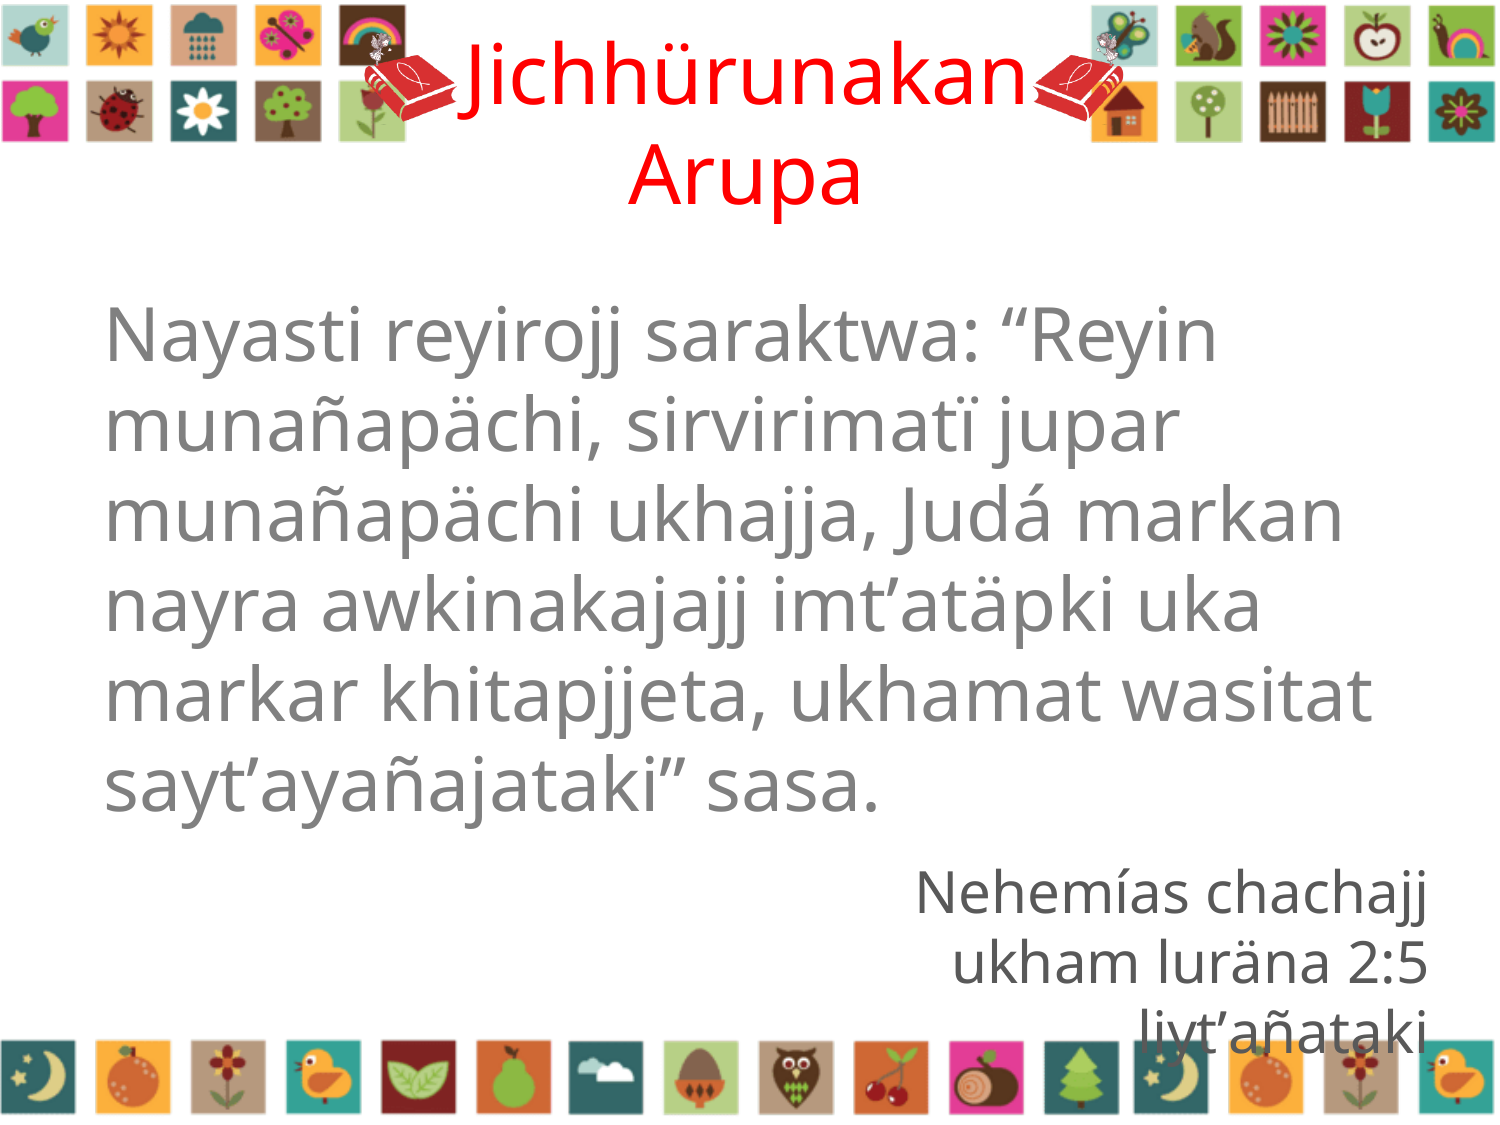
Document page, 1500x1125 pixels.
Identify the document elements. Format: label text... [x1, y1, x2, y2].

picture [1001, 3, 1500, 150]
text_box Jichhürunakan Arupa [414, 13, 1080, 229]
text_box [0, 1028, 1500, 1118]
picture [0, 3, 489, 150]
text_box Nehemías chachajj ukham luräna 2:5 liytʼañataki [812, 848, 1444, 1027]
text_box Nayasti reyirojj saraktwa: “Reyin munañapächi, sirvirimatï jupar munañapächi ukhajja, Judá markan nayra awkinakajajj imtʼatäpki uka markar khitapjjeta, ukhamat wasitat saytʼayañajataki” sasa. [88, 278, 1436, 834]
